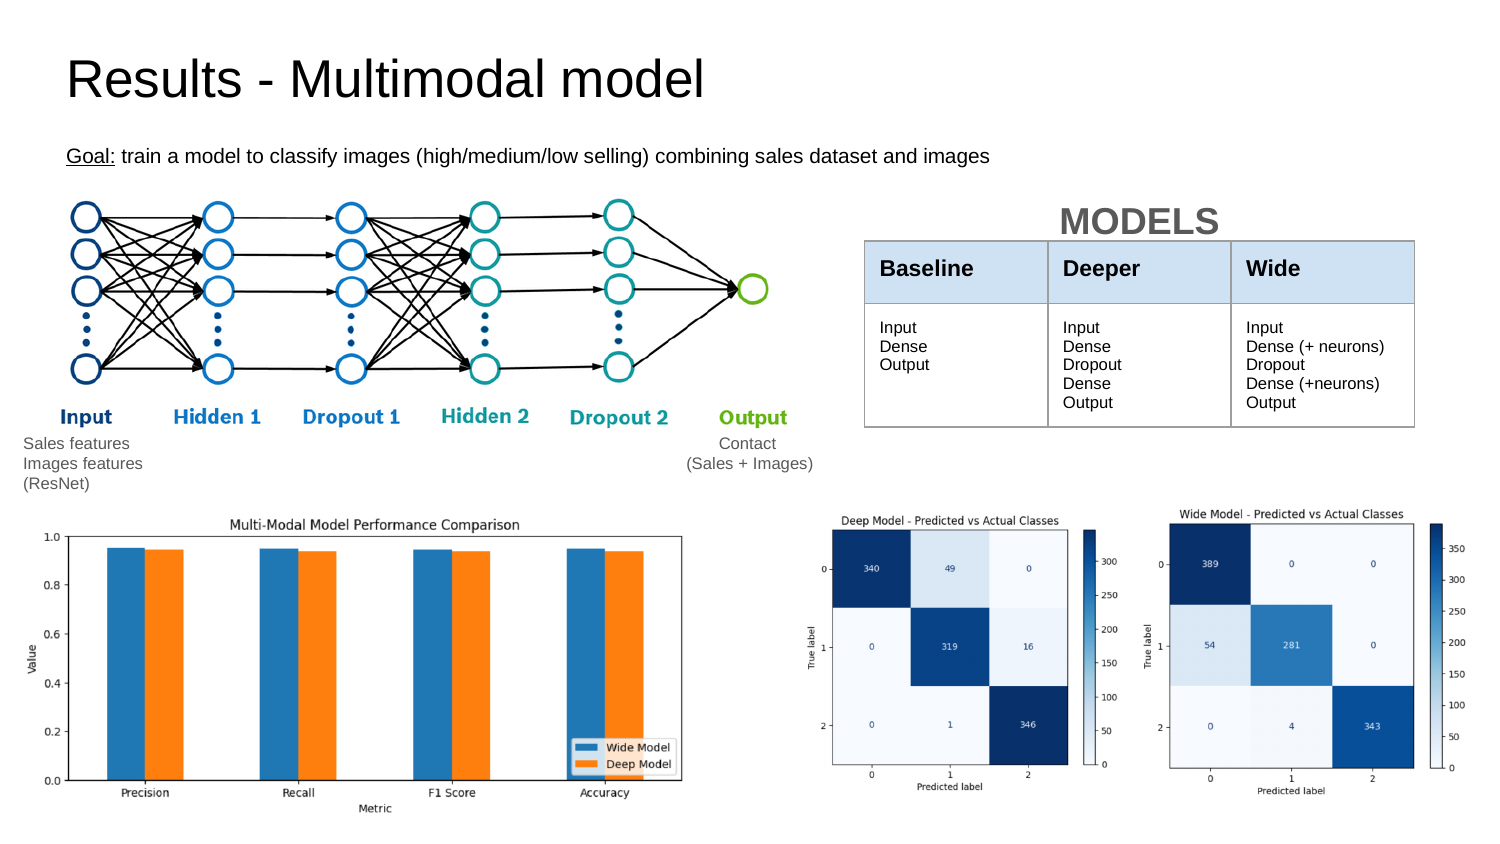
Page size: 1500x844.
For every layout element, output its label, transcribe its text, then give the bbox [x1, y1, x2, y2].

table_cell Input Dense Output [865, 304, 1047, 426]
list Goal: train a model to classify images (high/medium/low selling) combining sales dataset and images [51, 123, 1449, 183]
text_box Contact (Sales + Images) [668, 397, 832, 492]
picture [50, 197, 827, 433]
table_cell Input Dense (+ neurons) Dropout Dense (+neurons) Output [1232, 304, 1414, 426]
picture [24, 516, 710, 819]
table_header Baseline [865, 242, 1047, 303]
table_header Wide [1232, 242, 1414, 303]
text_box MODELS [1005, 197, 1274, 241]
picture [802, 510, 1123, 794]
picture [1137, 505, 1471, 800]
table_cell Input Dense Dropout Dense Output [1049, 304, 1230, 426]
title Results - Multimodal model [51, 30, 1449, 123]
table_header Deeper [1049, 242, 1230, 303]
text_box Sales features Images features (ResNet) [8, 397, 172, 492]
